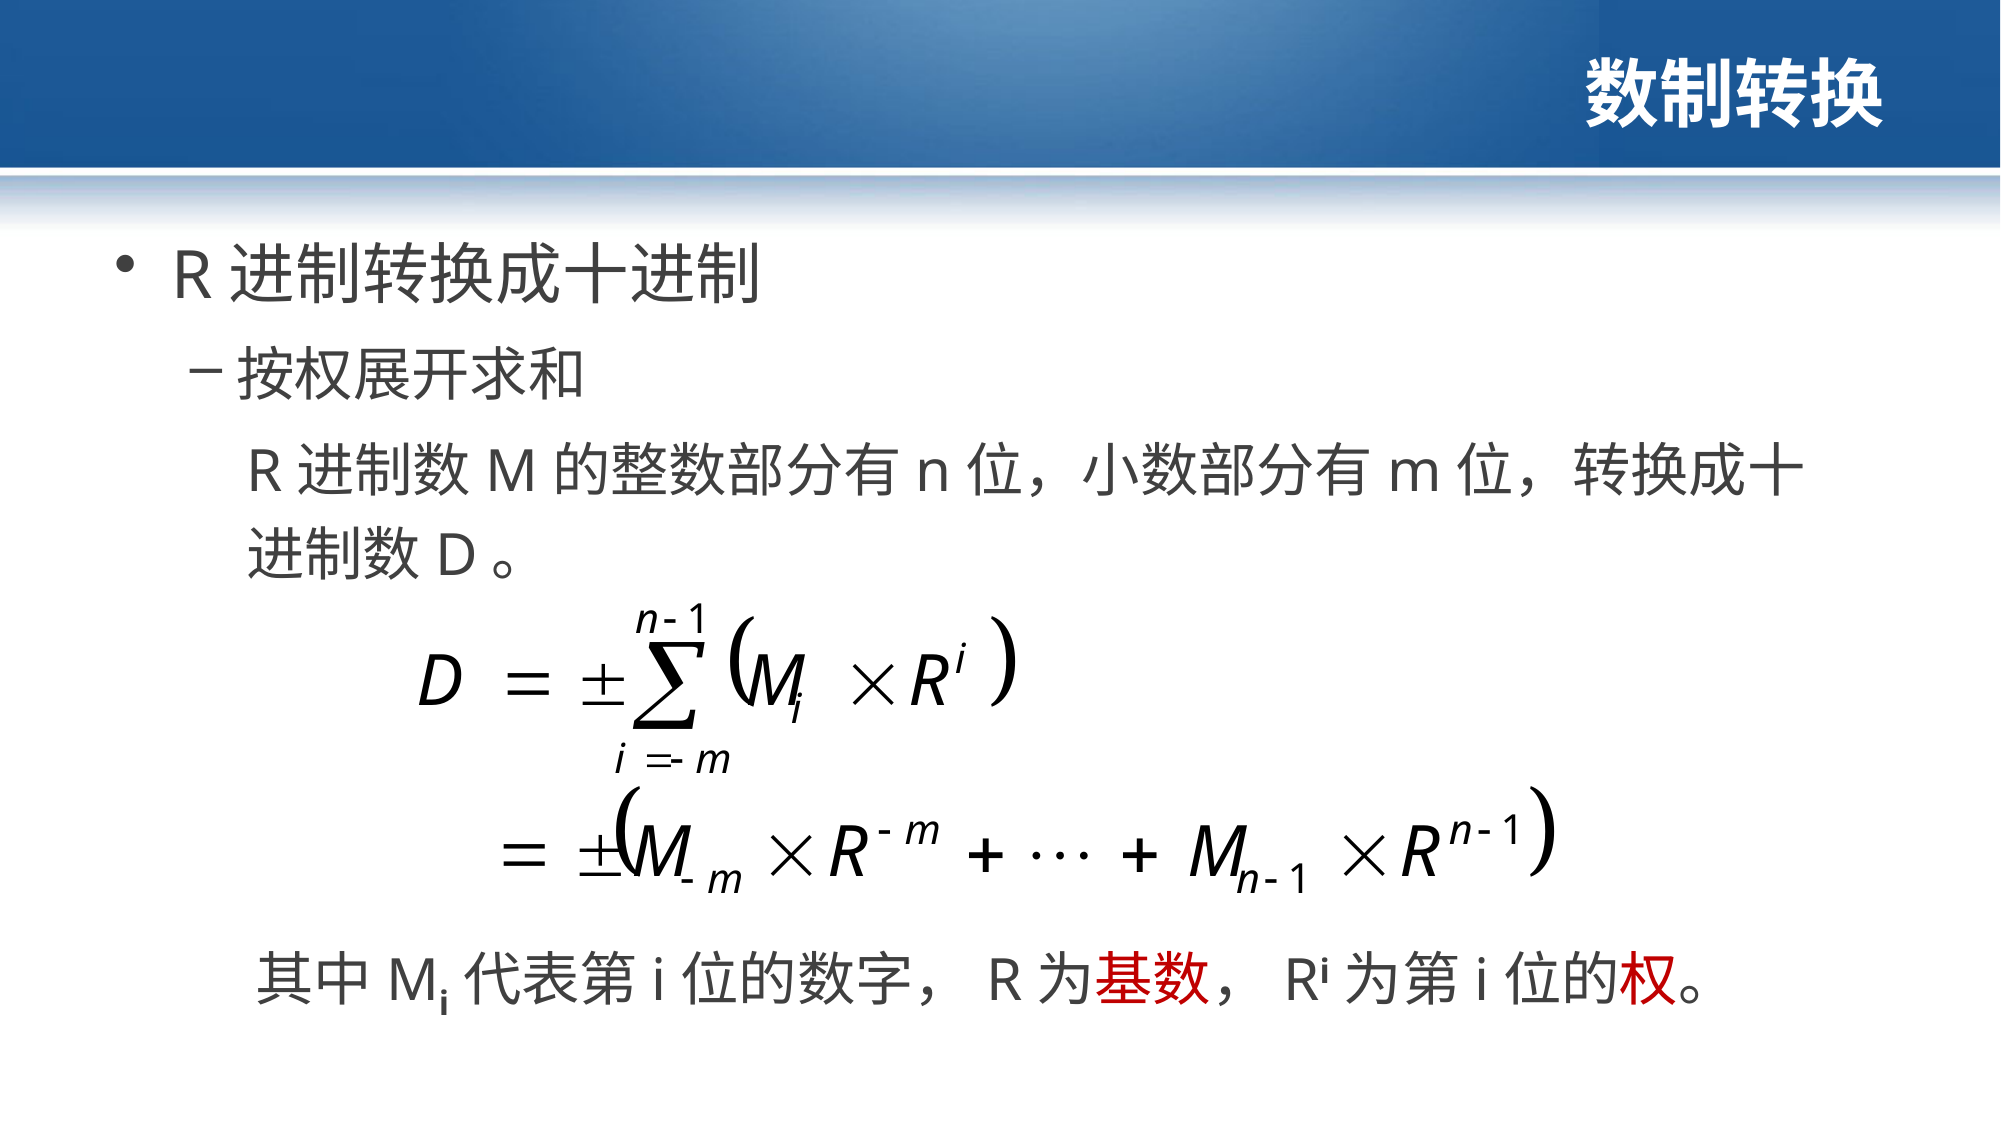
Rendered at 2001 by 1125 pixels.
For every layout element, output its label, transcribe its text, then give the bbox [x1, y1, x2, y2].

title 数制转换 [99, 45, 1900, 138]
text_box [405, 585, 1556, 912]
picture [0, 0, 2001, 1125]
list R进制转换成十进制 按权展开求和 R进制数M的整数部分有n位，小数部分有m位，转换成十进制数D。 其中Mi代表第i位的数字，R为基数，Ri为第i位的权。 [99, 208, 1863, 1083]
